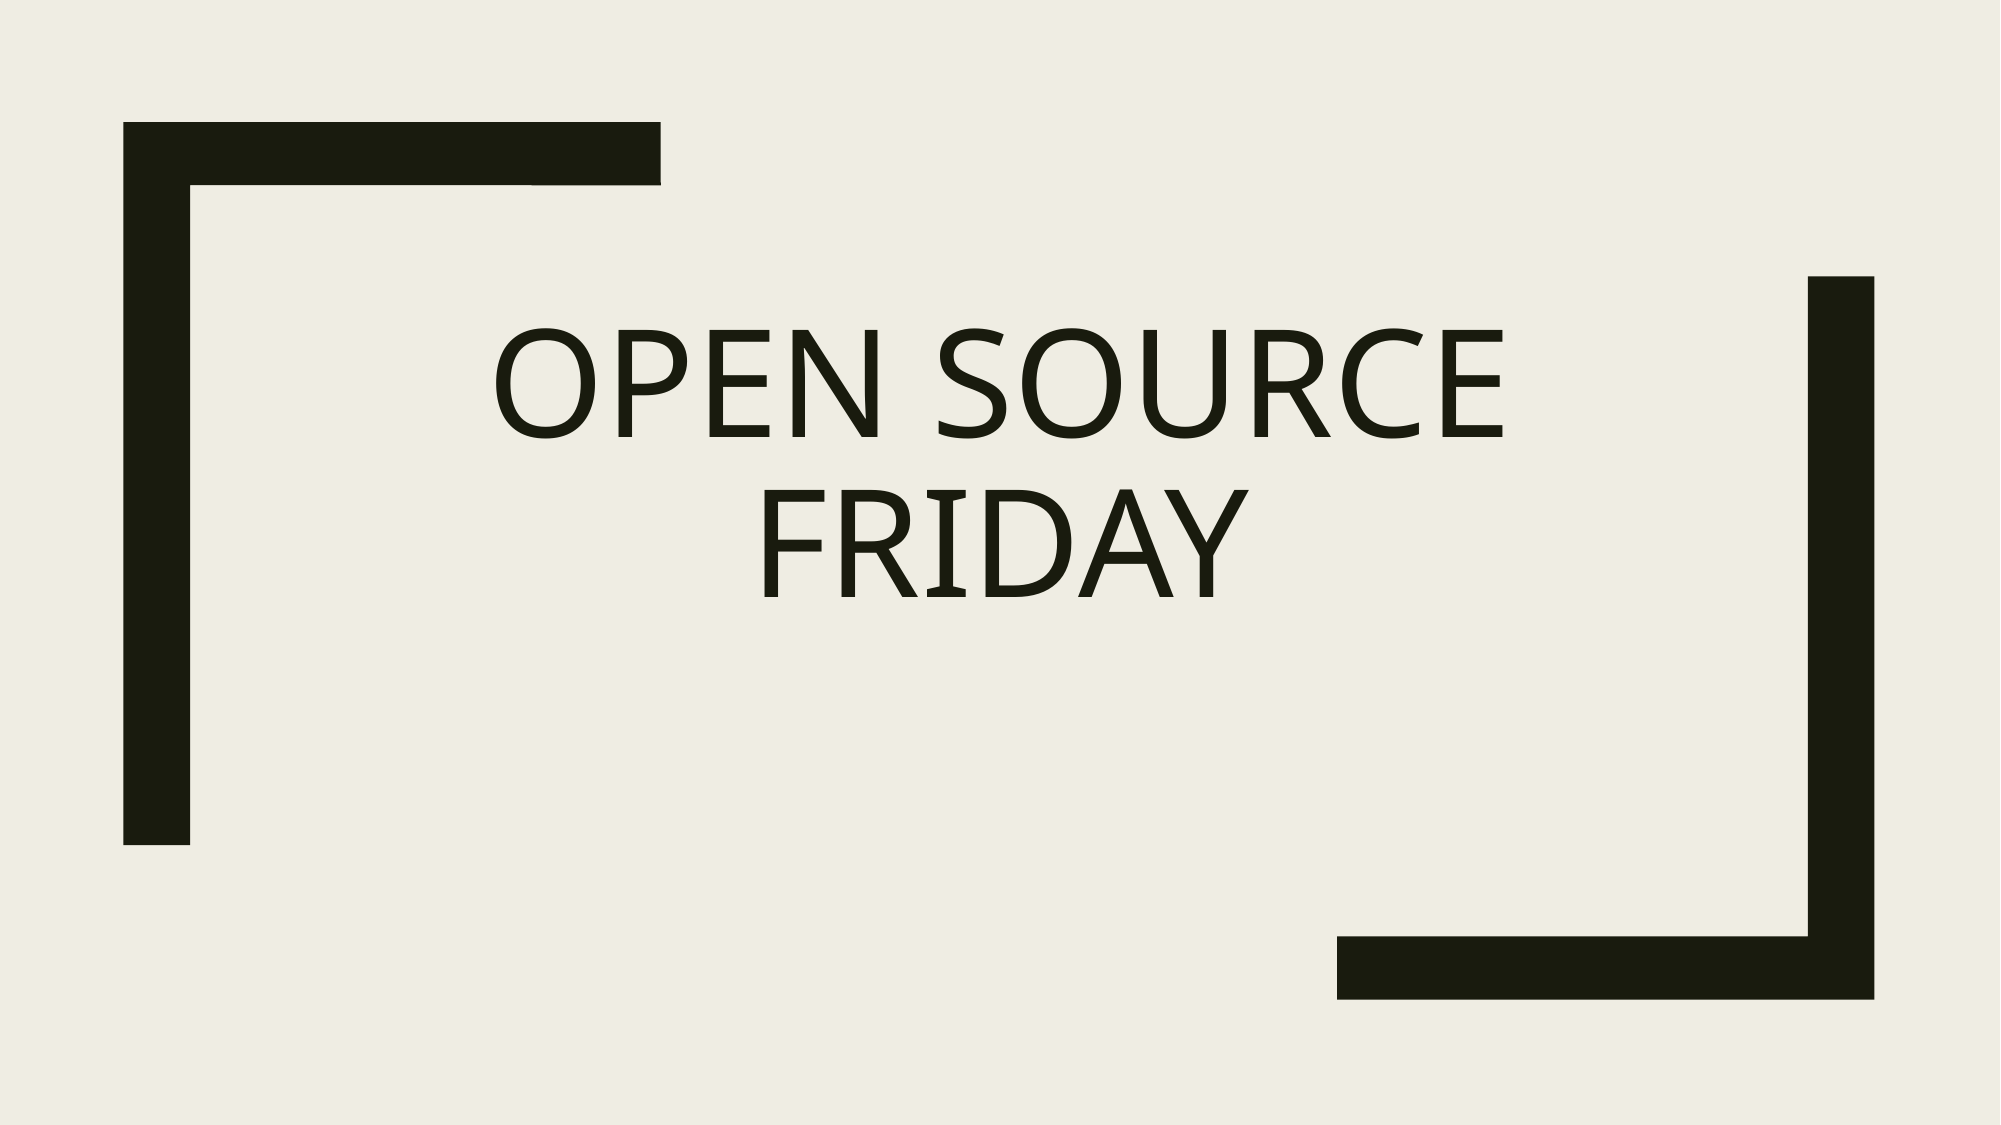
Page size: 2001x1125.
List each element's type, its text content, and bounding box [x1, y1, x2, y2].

title Open source Friday [314, 293, 1686, 638]
